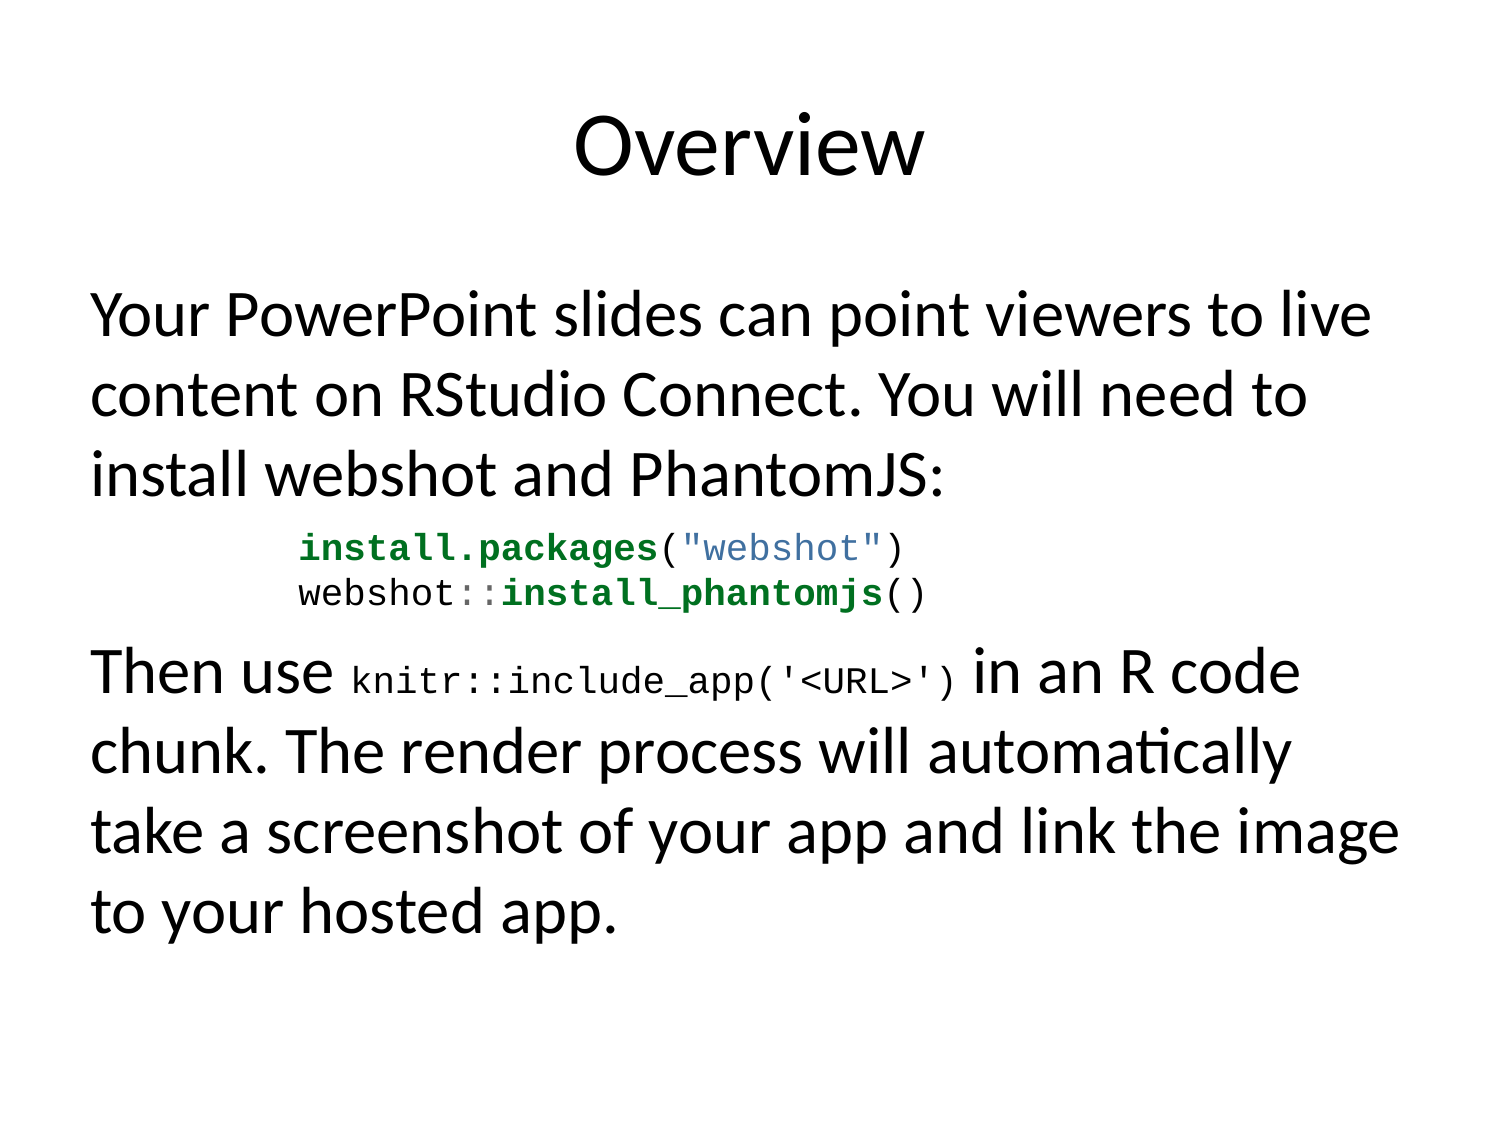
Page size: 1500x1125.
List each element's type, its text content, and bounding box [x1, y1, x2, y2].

list Your PowerPoint slides can point viewers to live content on RStudio Connect. You will need to install webshot and PhantomJS: install.packages("webshot") webshot::install_phantomjs() Then use knitr::include_app('<URL>') in an R code chunk. The render process will automatically take a screenshot of your app and link the image to your hosted app. [75, 262, 1425, 1005]
title Overview [75, 45, 1425, 233]
